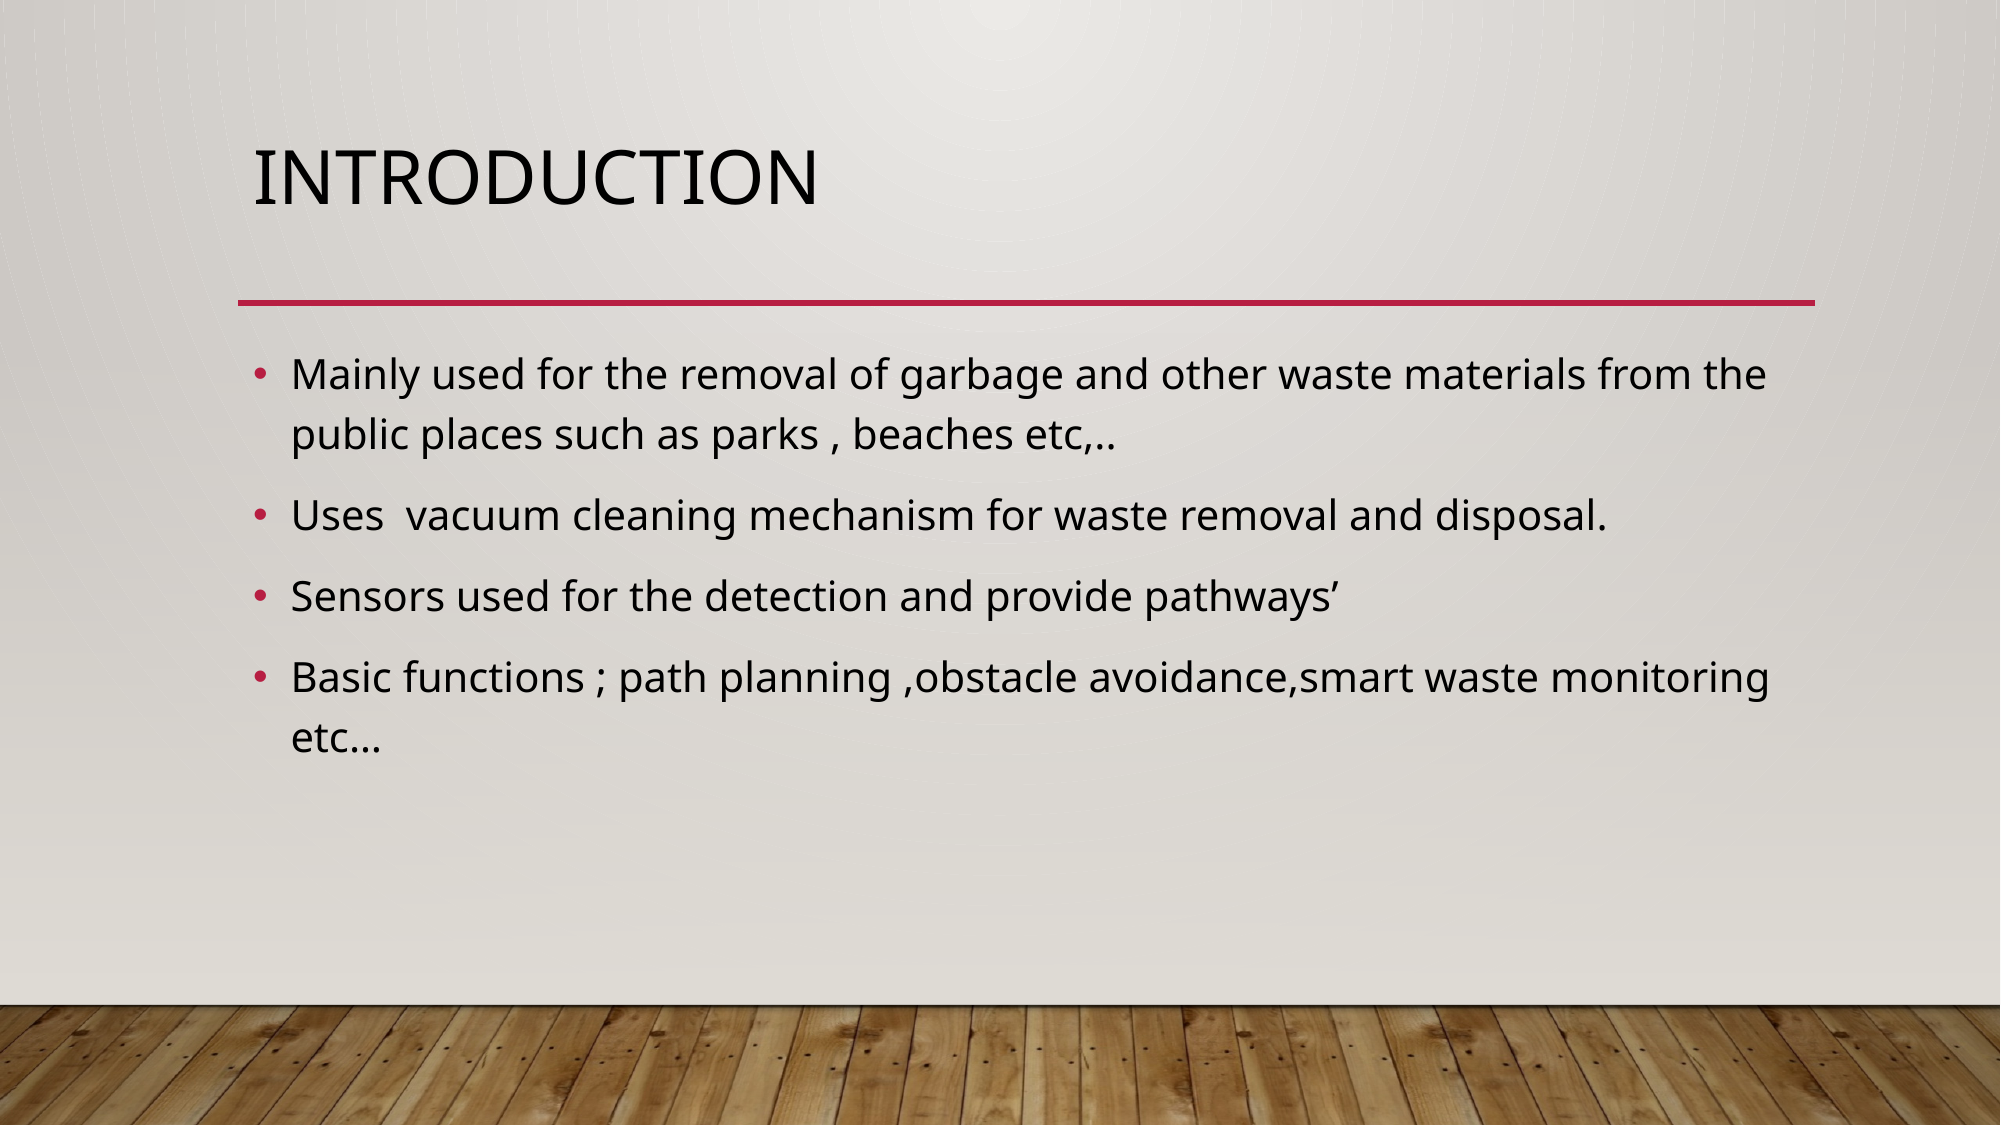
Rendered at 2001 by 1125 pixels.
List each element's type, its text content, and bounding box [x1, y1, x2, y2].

list Mainly used for the removal of garbage and other waste materials from the public places such as parks , beaches etc,.. Uses vacuum cleaning mechanism for waste removal and disposal. Sensors used for the detection and provide pathways’ Basic functions ; path planning ,obstacle avoidance,smart waste monitoring etc… [238, 330, 1814, 897]
title INTRODUCTION [238, 131, 1814, 305]
picture [0, 1005, 2000, 1125]
